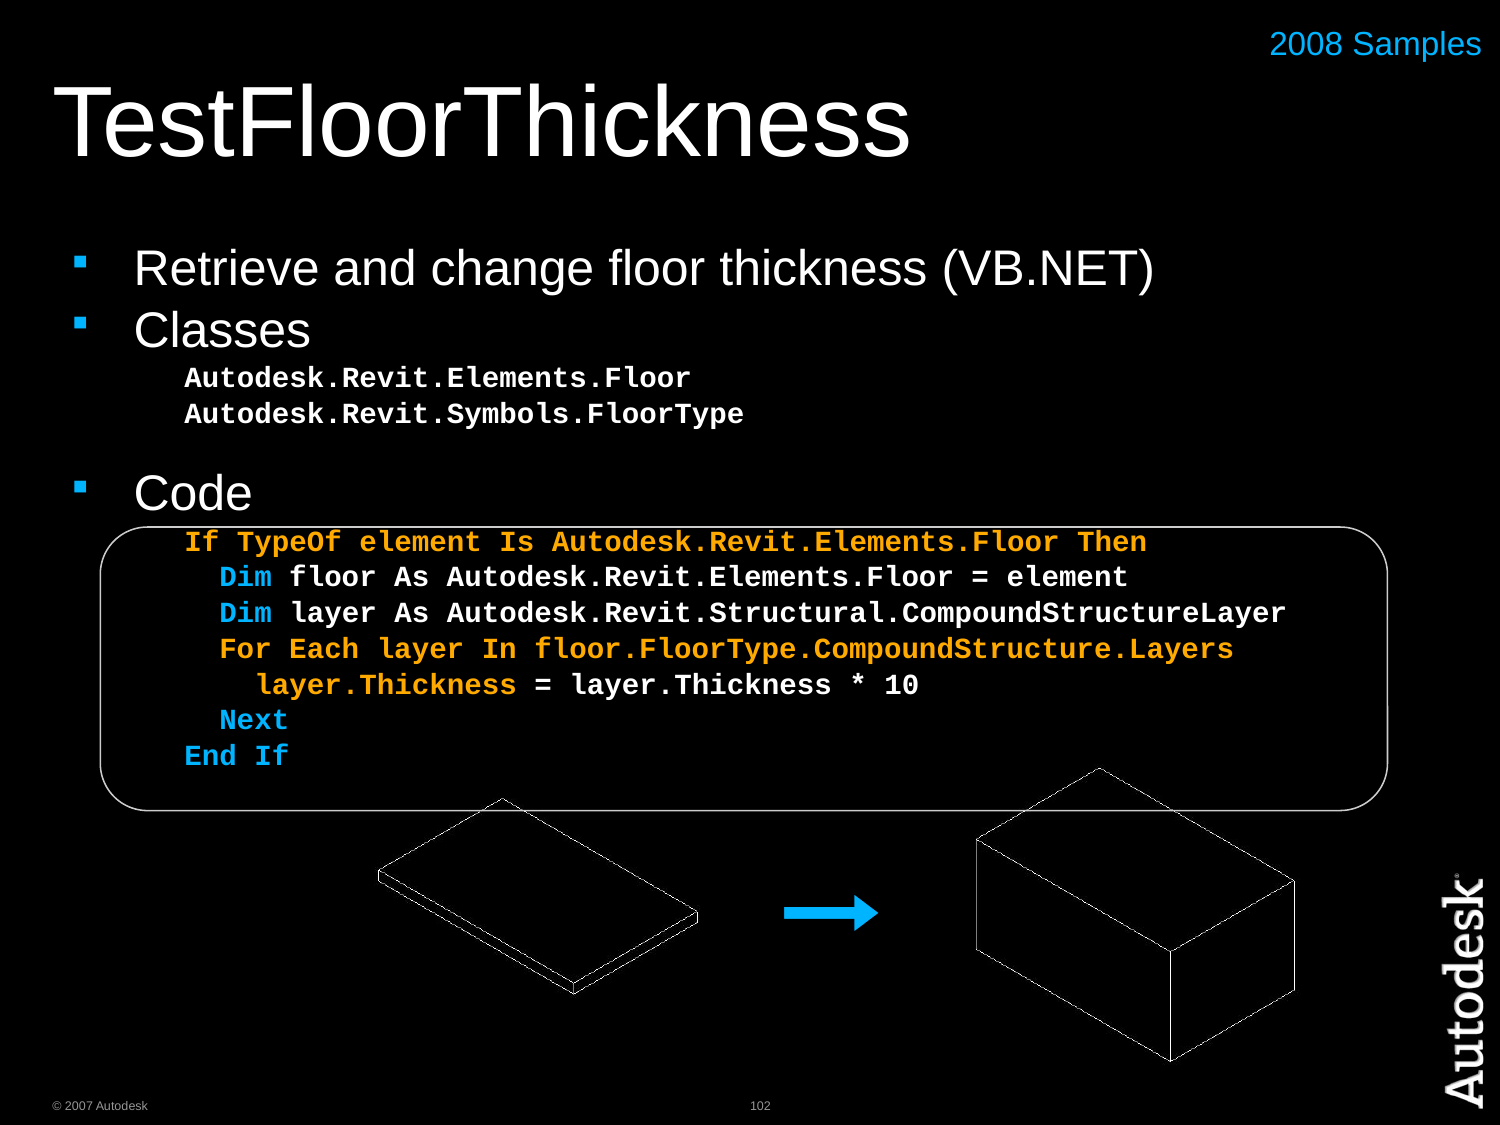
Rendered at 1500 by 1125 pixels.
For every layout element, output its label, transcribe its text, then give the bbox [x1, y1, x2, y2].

picture [961, 751, 1318, 1078]
picture [1402, 0, 1500, 1125]
title TestFloorThickness [52, 22, 1388, 211]
text_box [783, 893, 880, 933]
list Retrieve and change floor thickness (VB.NET) Classes Autodesk.Revit.Elements.Floor Autodesk.Revit.Symbols.FloorType Code If TypeOf element Is Autodesk.Revit.Elements.Floor Then Dim floor As Autodesk.Revit.Elements.Floor = element Dim layer As Autodesk.Revit.Structural.CompoundStructureLayer For Each layer In floor.FloorType.CompoundStructure.Layers layer.Thickness = layer.Thickness * 10 Next End If [52, 242, 1388, 1083]
text_box [100, 527, 1388, 811]
text_box 2008 Samples [1151, 22, 1483, 63]
picture [367, 791, 715, 998]
